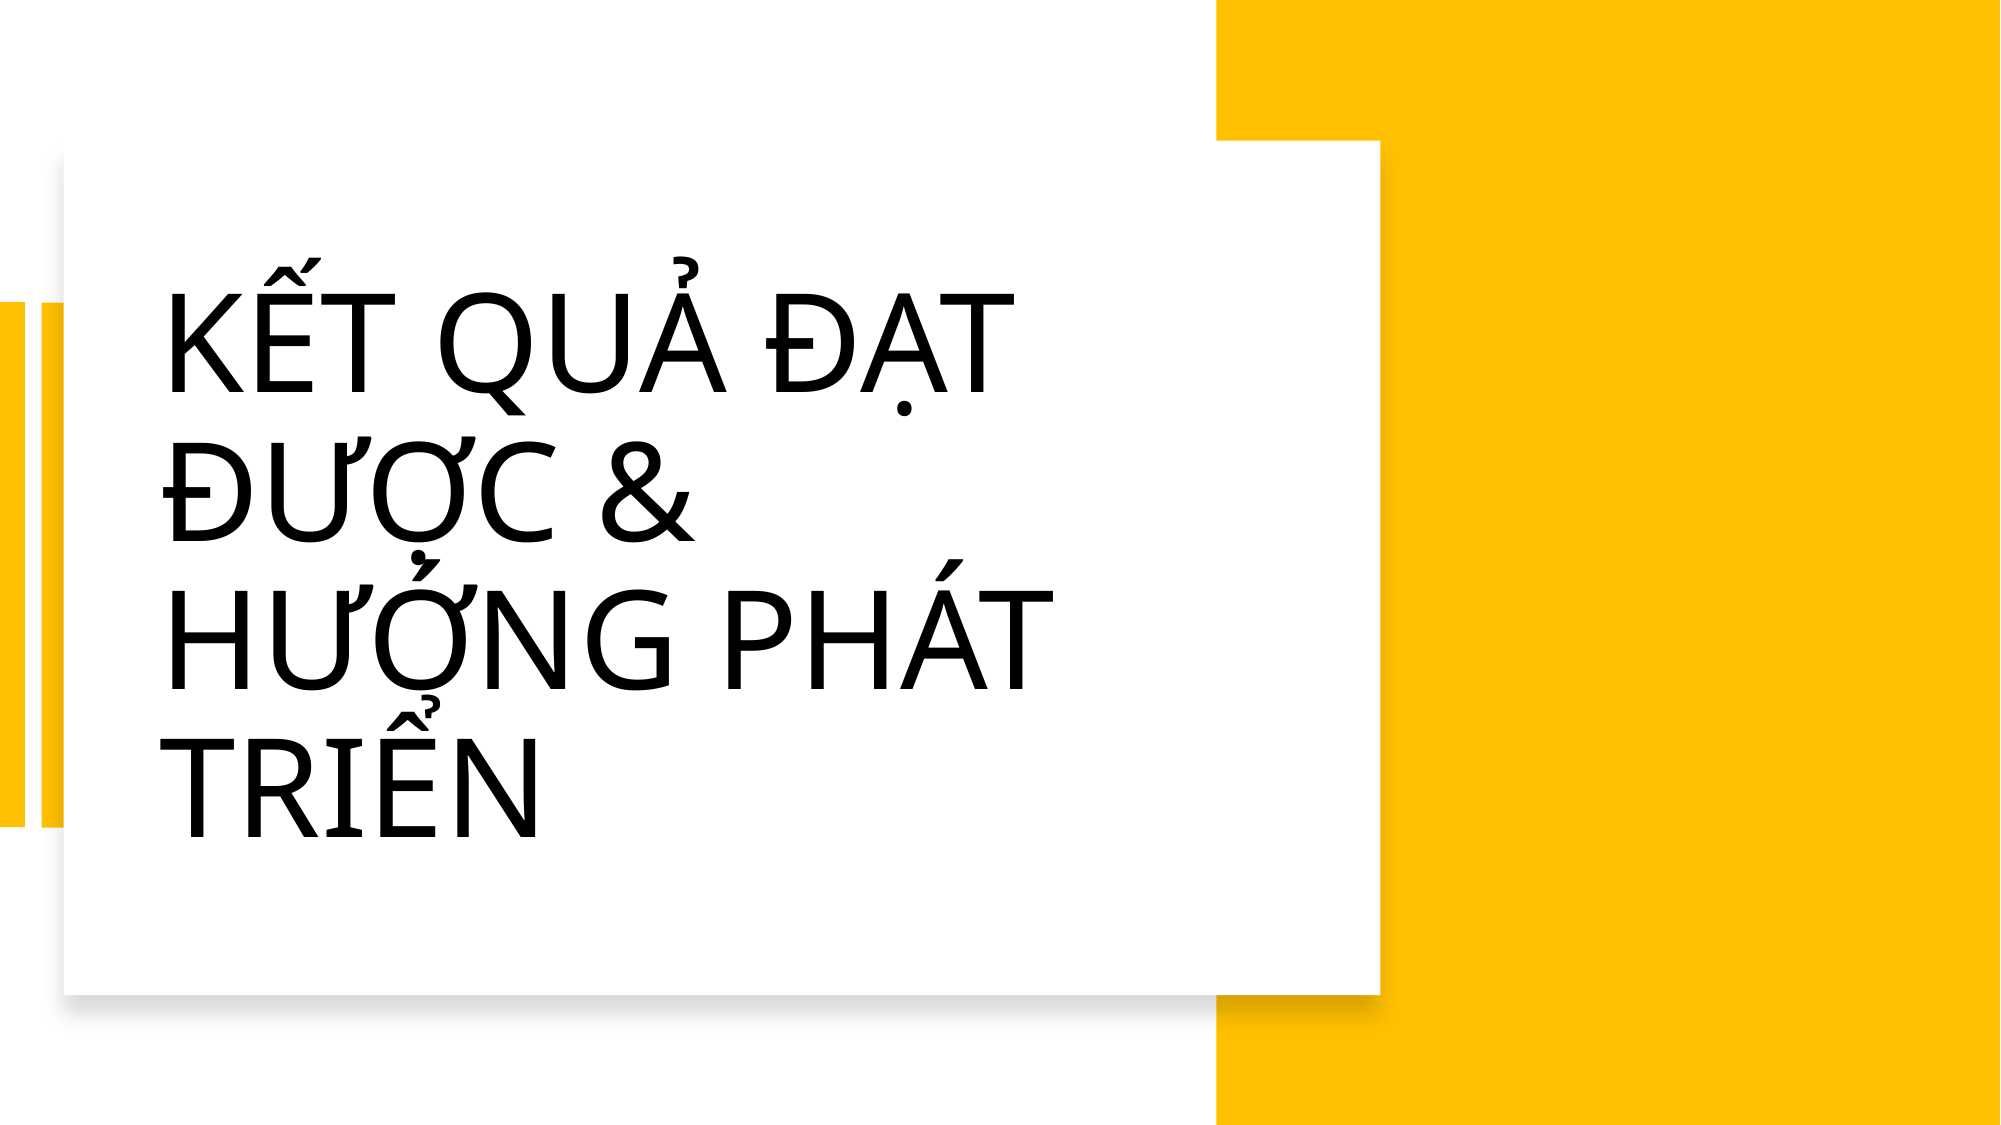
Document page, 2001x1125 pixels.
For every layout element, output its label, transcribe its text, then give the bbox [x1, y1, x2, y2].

title KẾT QUẢ ĐẠT ĐƯỢC & HƯỚNG PHÁT TRIỂN [144, 241, 1311, 901]
text_box [41, 302, 53, 829]
text_box [0, 301, 26, 828]
text_box [0, 0, 1215, 1125]
text_box [1215, 0, 2000, 1125]
text_box [63, 140, 1381, 996]
